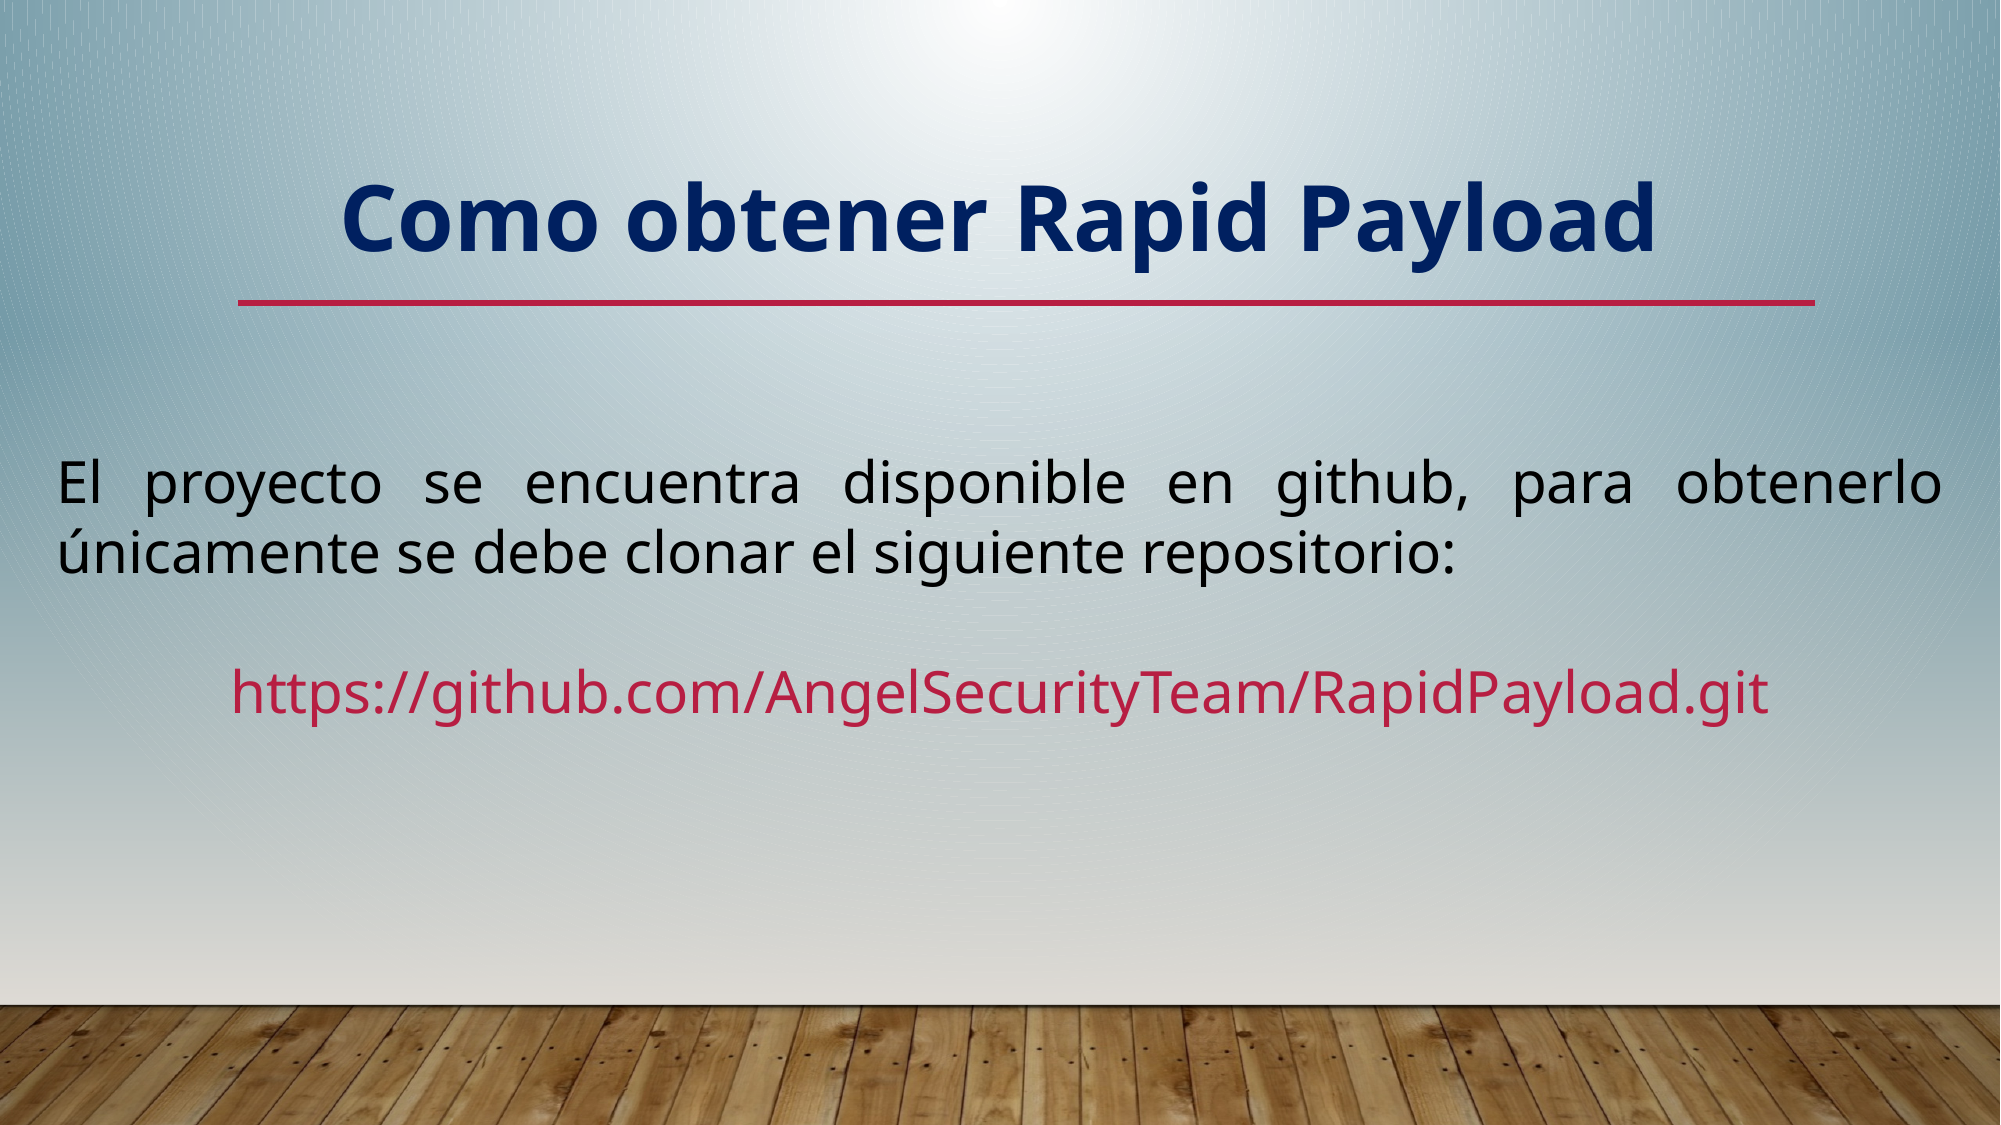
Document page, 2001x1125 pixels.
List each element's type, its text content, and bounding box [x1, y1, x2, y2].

text_box Como obtener Rapid Payload [0, 152, 2000, 277]
text_box El proyecto se encuentra disponible en github, para obtenerlo únicamente se debe clonar el siguiente repositorio: https://github.com/AngelSecurityTeam/RapidPayload.git [41, 437, 1959, 733]
picture [0, 1005, 2000, 1125]
